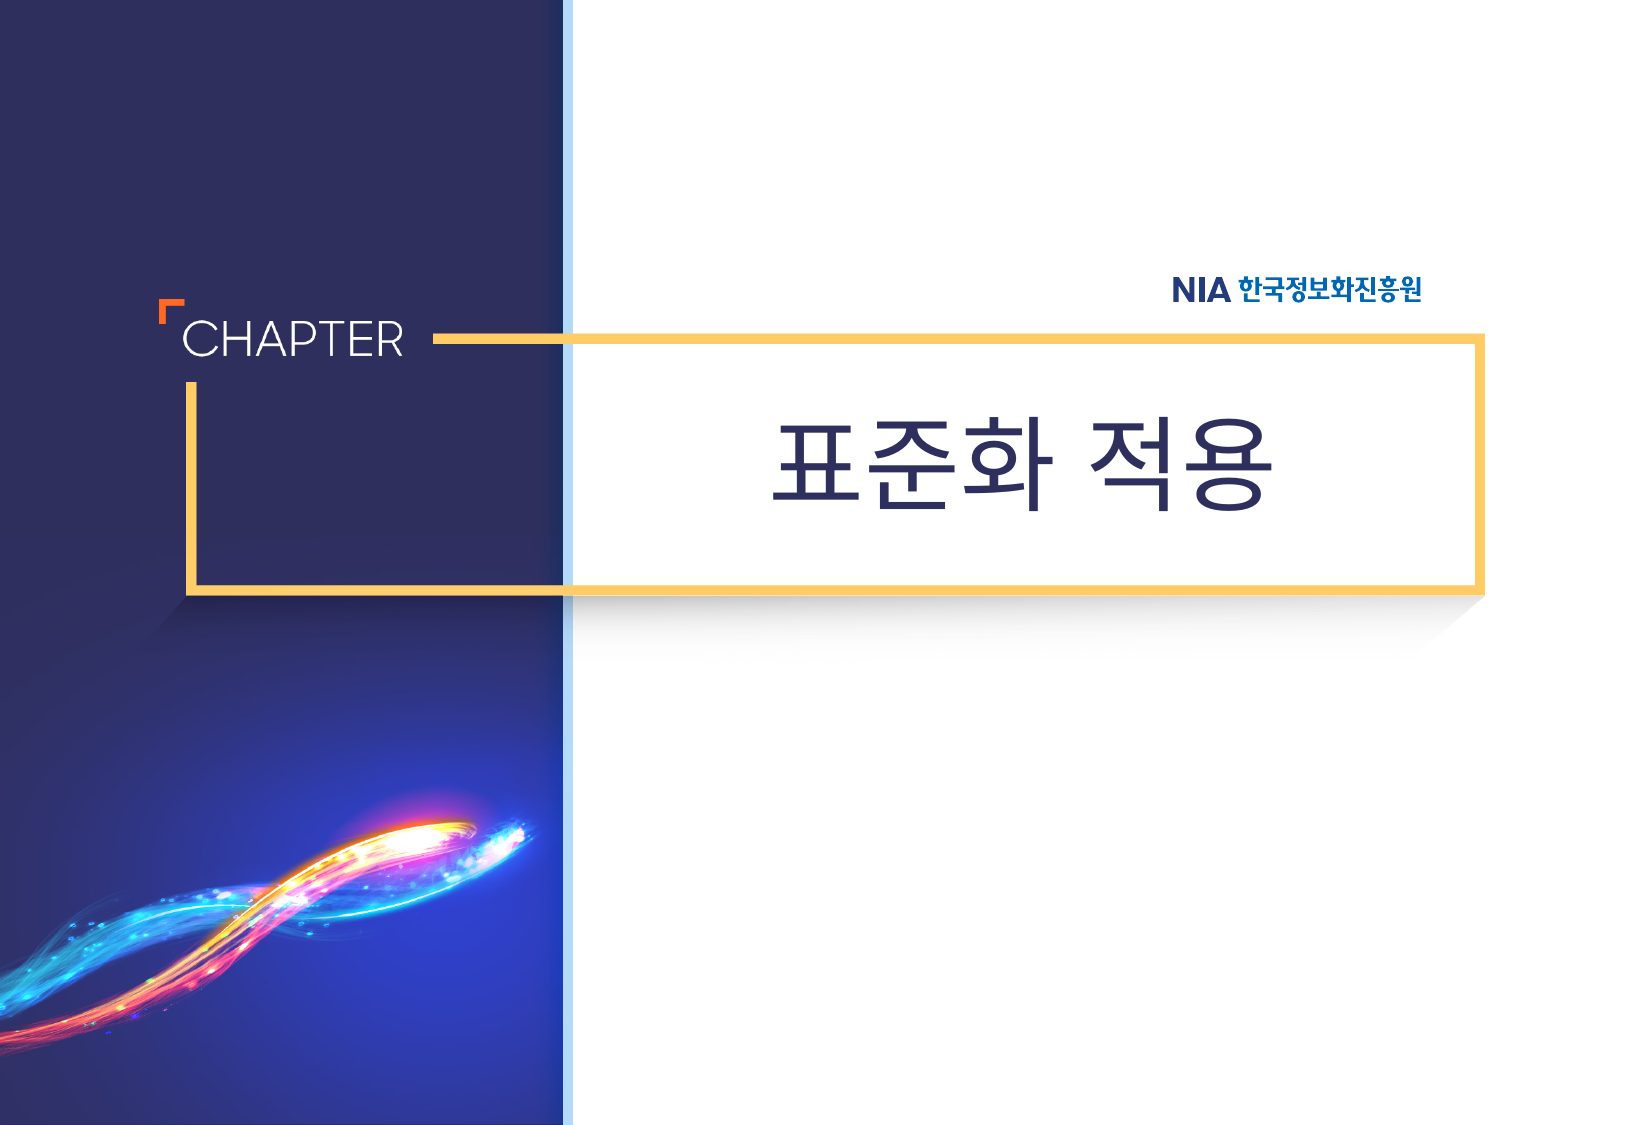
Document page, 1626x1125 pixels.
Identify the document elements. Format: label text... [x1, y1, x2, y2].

text_box 표준화 적용 [576, 391, 1470, 532]
text_box I [329, 343, 421, 579]
picture [0, 0, 1626, 1125]
